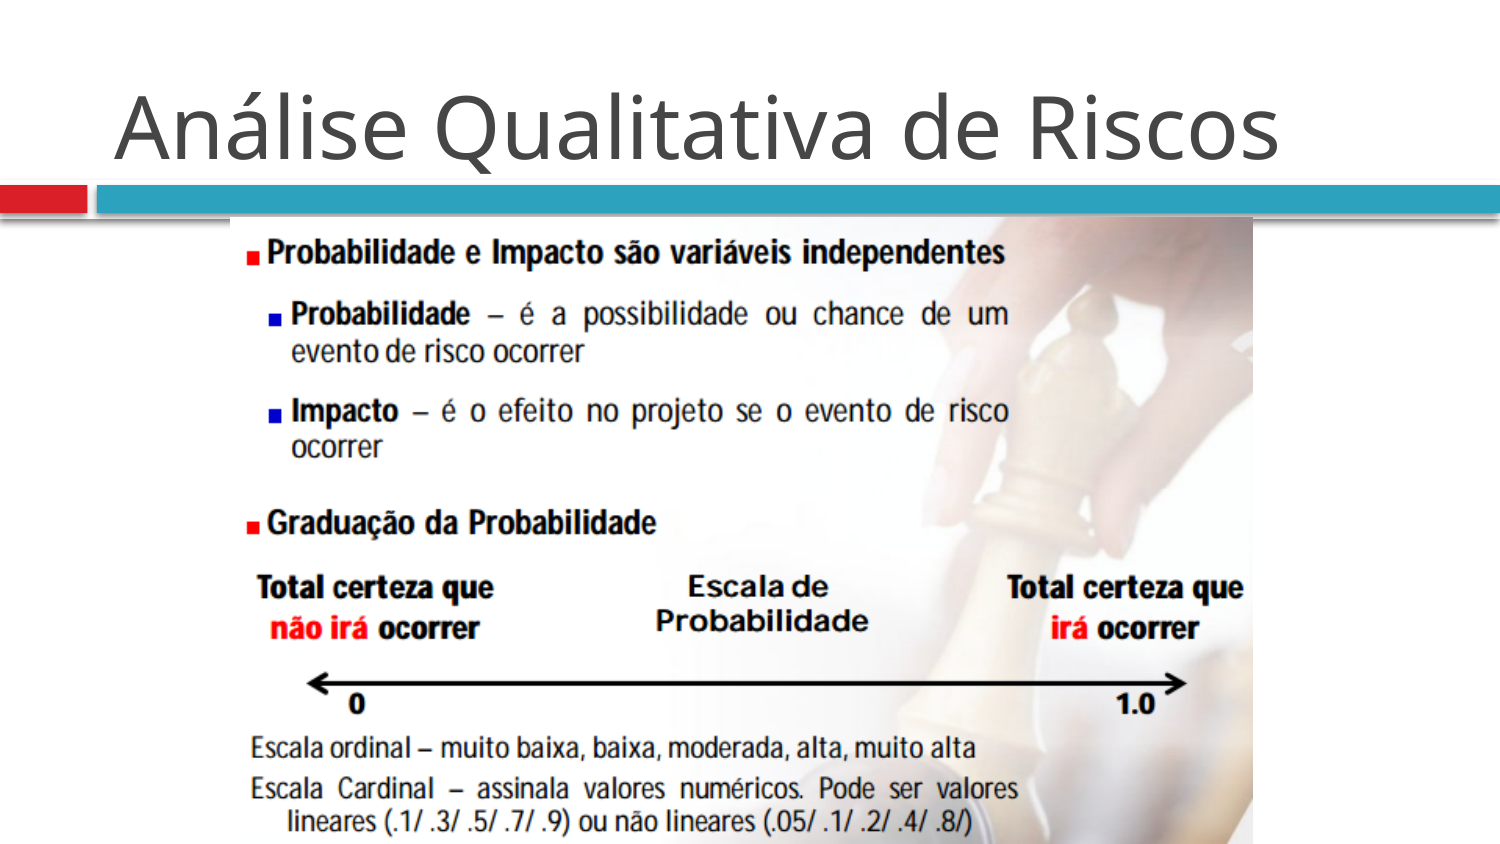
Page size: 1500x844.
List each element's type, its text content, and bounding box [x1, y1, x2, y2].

picture [229, 216, 1253, 844]
title Análise Qualitativa de Riscos [99, 19, 1438, 185]
